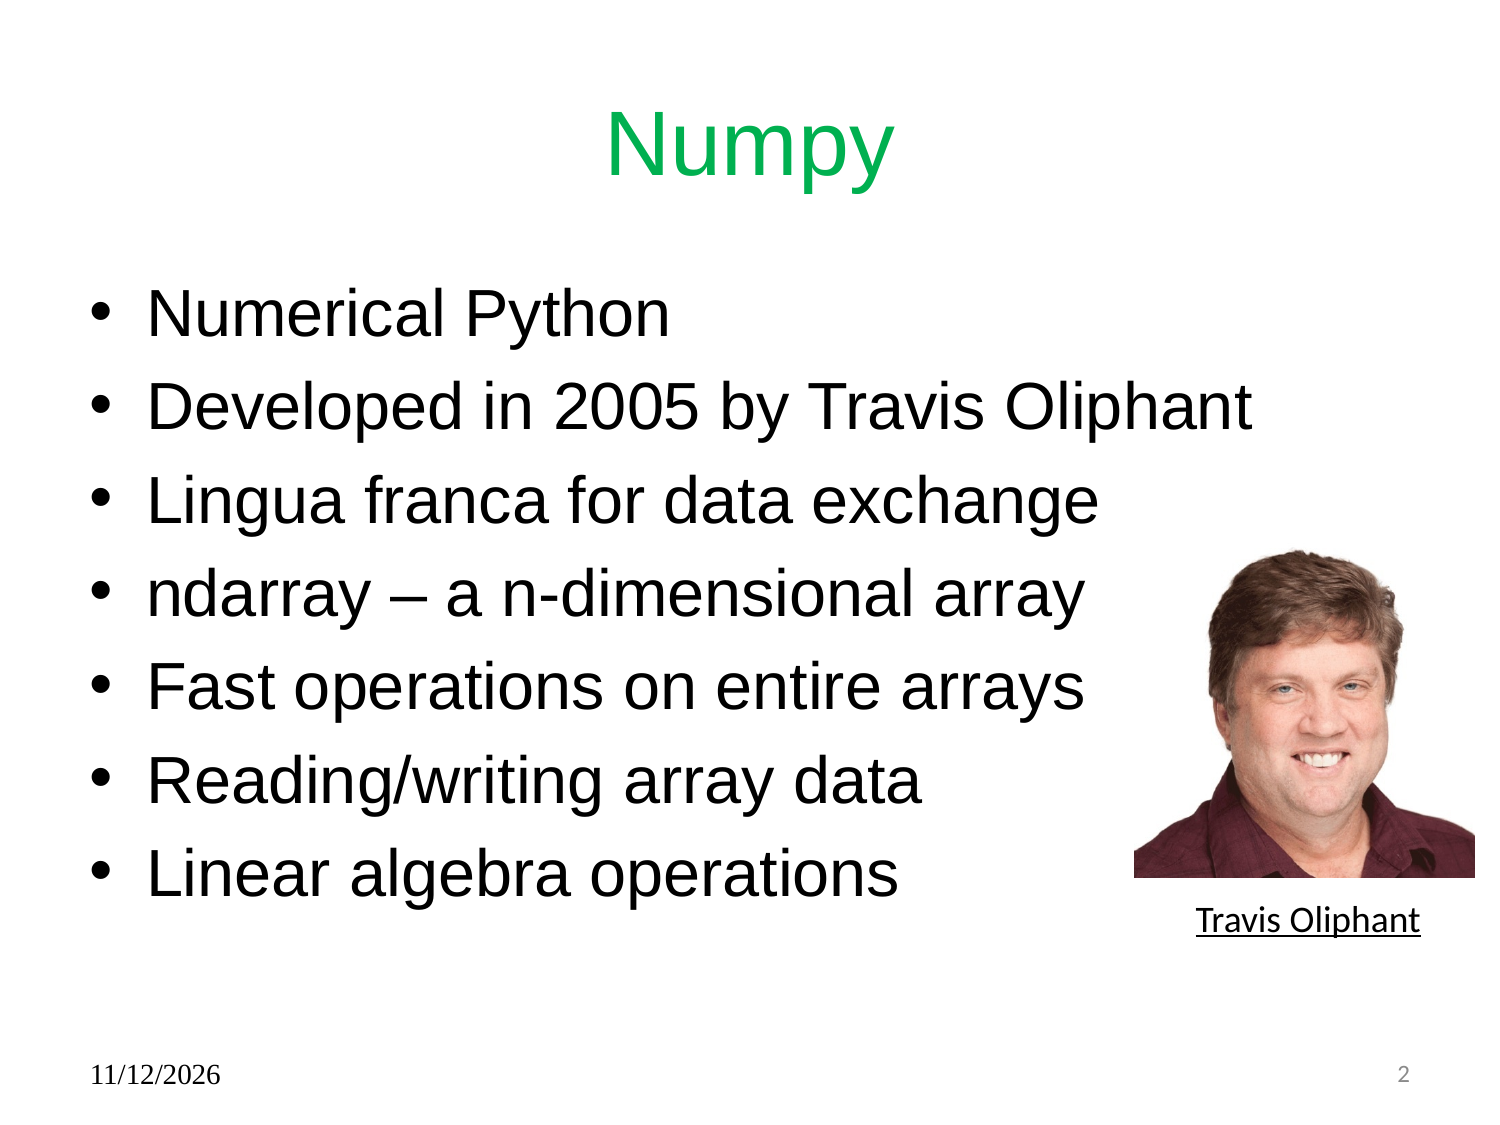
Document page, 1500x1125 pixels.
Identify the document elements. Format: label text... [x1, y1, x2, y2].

slide_number 2 [1074, 1042, 1425, 1103]
title Numpy [75, 45, 1425, 233]
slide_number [75, 1042, 425, 1103]
picture [1134, 537, 1476, 879]
list Numerical Python Developed in 2005 by Travis Oliphant Lingua franca for data exchange ndarray – a n-dimensional array Fast operations on entire arrays Reading/writing array data Linear algebra operations [75, 262, 1425, 1005]
text_box Travis Oliphant [1180, 887, 1436, 948]
